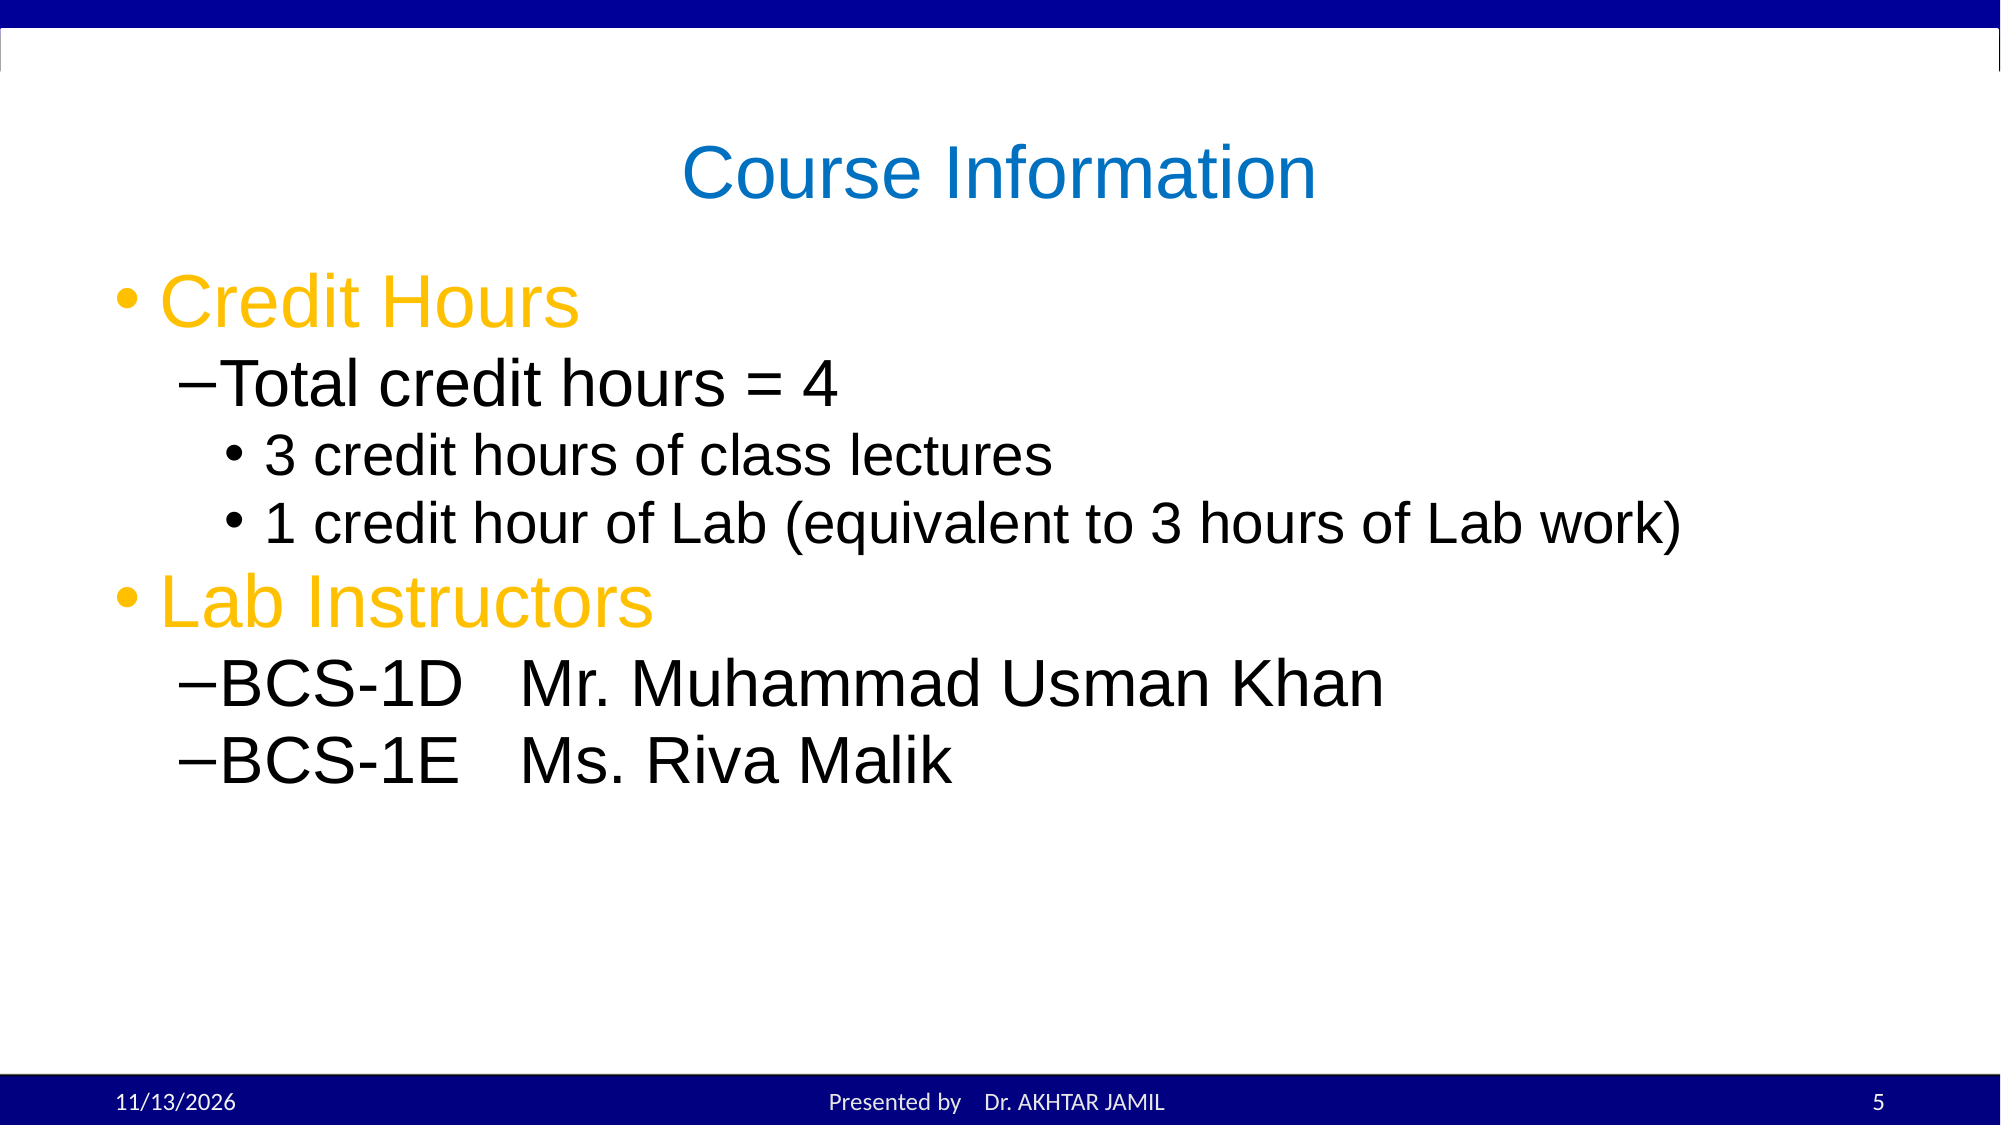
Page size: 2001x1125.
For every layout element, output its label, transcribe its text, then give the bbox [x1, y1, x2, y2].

footer Presented by Dr. AKHTAR JAMIL [683, 1062, 1317, 1125]
title Course Information [99, 99, 1900, 238]
slide_number 5 [1433, 1062, 1900, 1125]
list Credit Hours Total credit hours = 4 3 credit hours of class lectures 1 credit hour of Lab (equivalent to 3 hours of Lab work) Lab Instructors BCS-1D Mr. Muhammad Usman Khan BCS-1E Ms. Riva Malik [99, 262, 1900, 1005]
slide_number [99, 1062, 567, 1125]
picture [0, 0, 2001, 1125]
